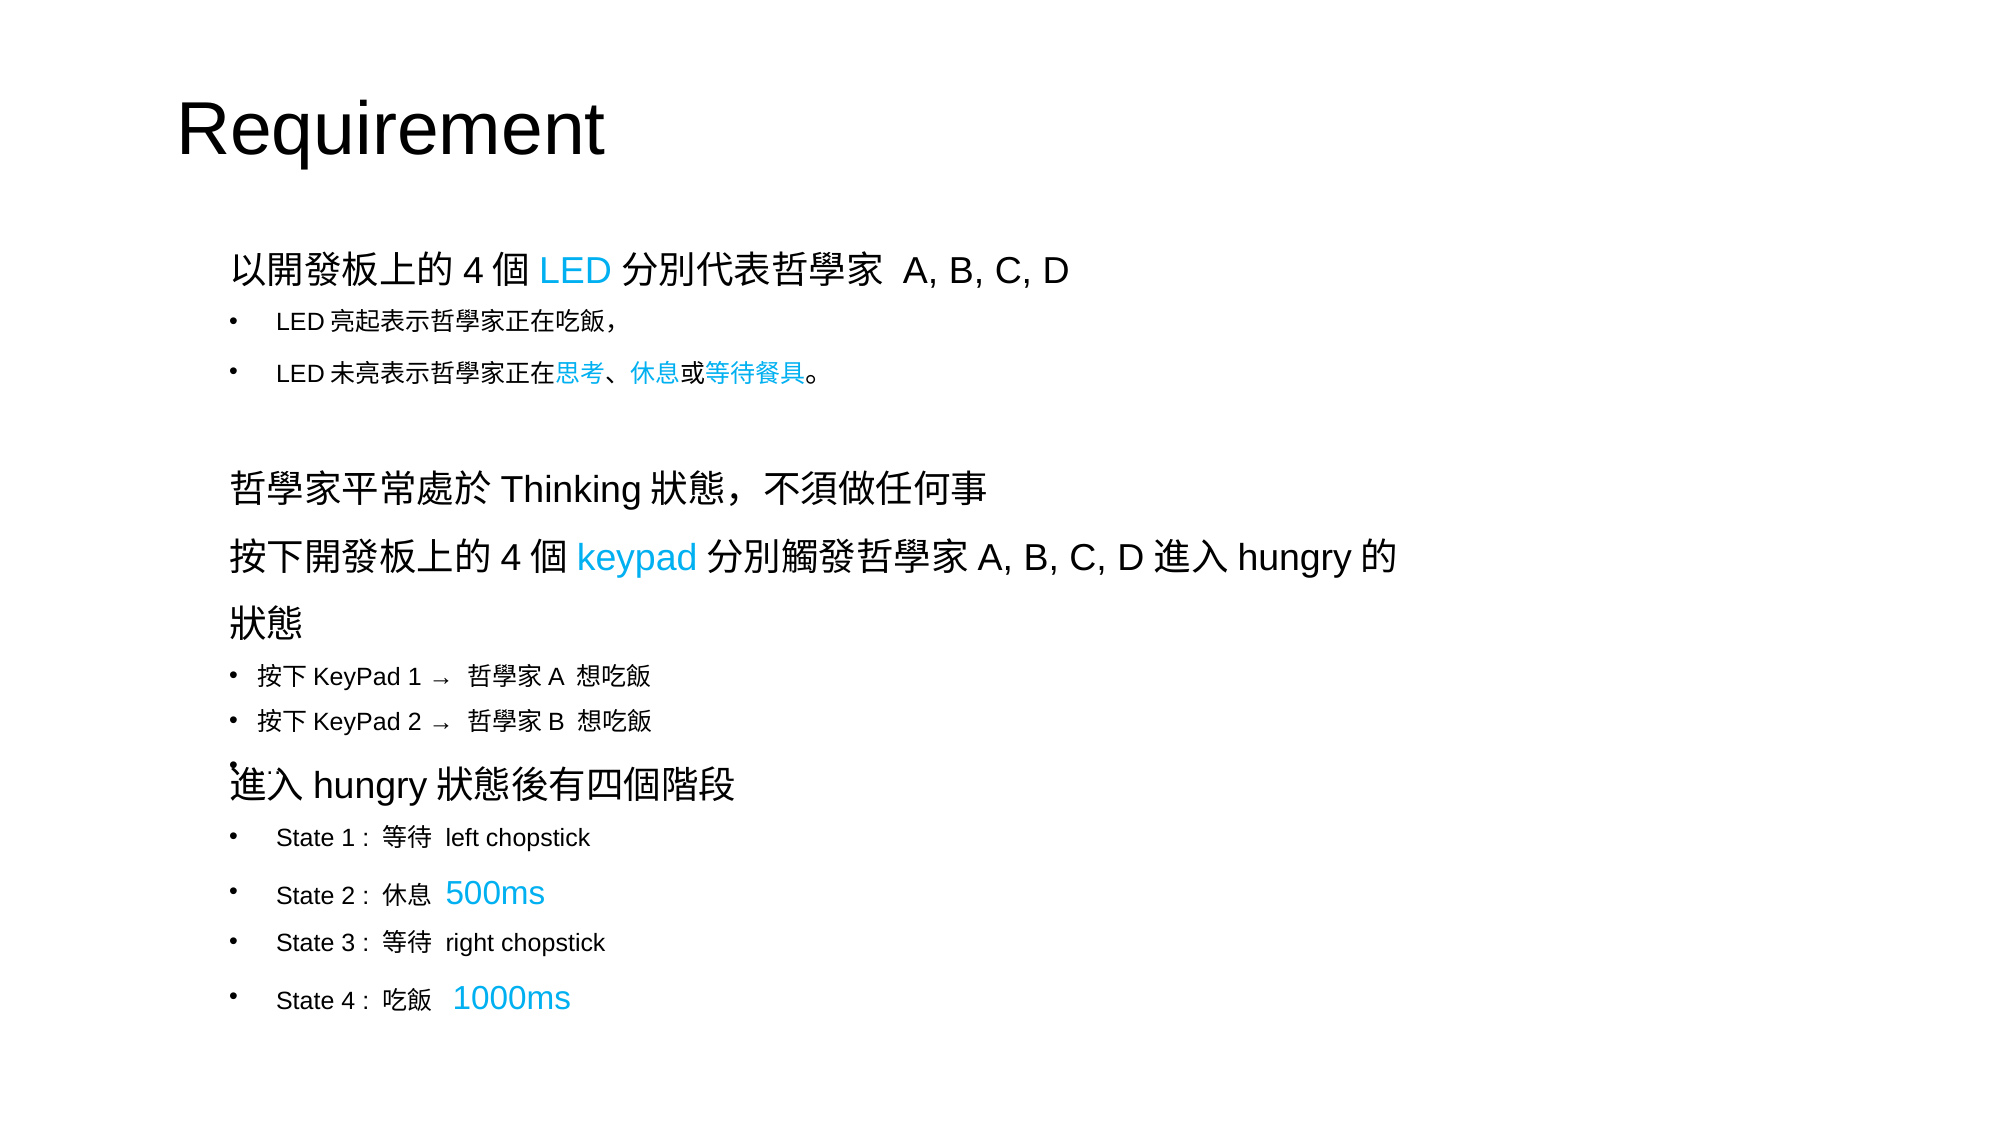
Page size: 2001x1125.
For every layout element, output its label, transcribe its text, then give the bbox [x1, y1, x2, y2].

text_box 哲學家平常處於Thinking狀態，不須做任何事 按下開發板上的4個keypad分別觸發哲學家A, B, C, D進入hungry的狀態 按下KeyPad 1 → 哲學家A 想吃飯 按下KeyPad 2 → 哲學家B 想吃飯 … [214, 435, 1423, 855]
text_box 以開發板上的4個LED分別代表哲學家 A, B, C, D LED亮起表示哲學家正在吃飯， LED未亮表示哲學家正在思考、休息或等待餐具。 [214, 215, 1140, 396]
text_box 進入hungry狀態後有四個階段 State 1 : 等待 left chopstick State 2 : 休息 500ms State 3 : 等待 right chopstick State 4 : 吃飯 1000ms [214, 731, 753, 1084]
text_box Requirement [160, 71, 635, 177]
